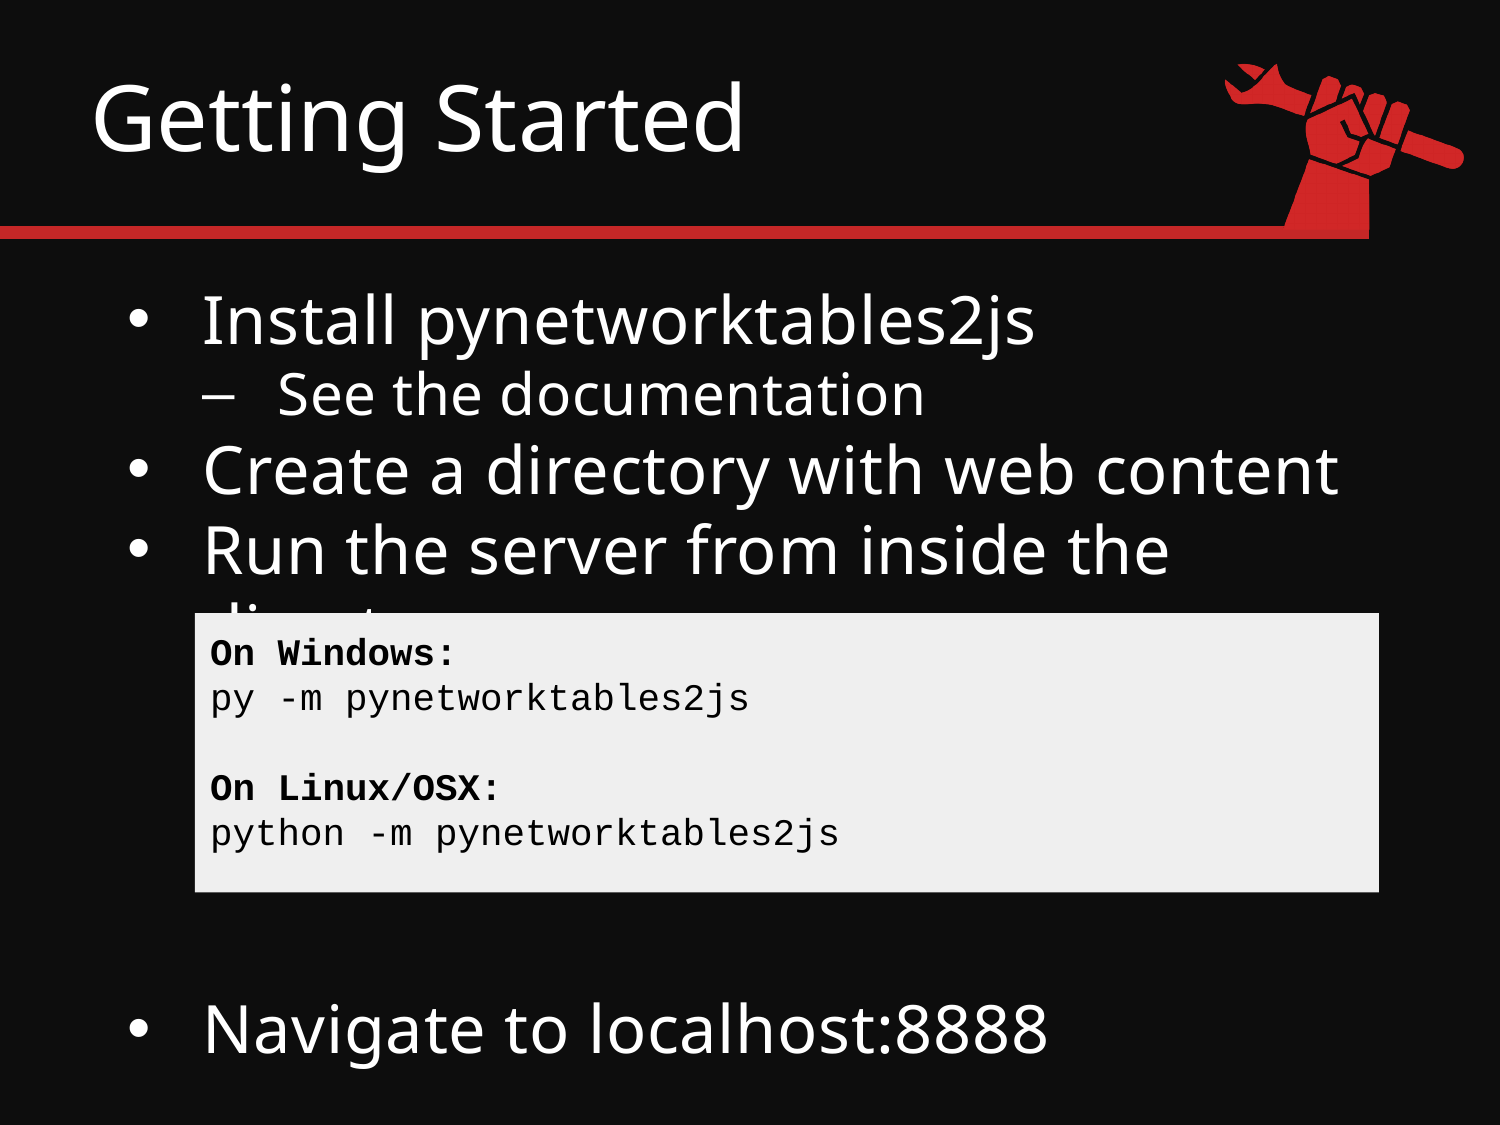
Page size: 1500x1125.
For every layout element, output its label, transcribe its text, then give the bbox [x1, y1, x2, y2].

picture [1220, 55, 1466, 243]
list Install pynetworktables2js See the documentation Create a directory with web content Run the server from inside the directory Navigate to localhost:8888 [75, 262, 1425, 1005]
text_box On Windows: py -m pynetworktables2js On Linux/OSX: python -m pynetworktables2js [194, 613, 1379, 893]
title Getting Started [75, 45, 1123, 233]
